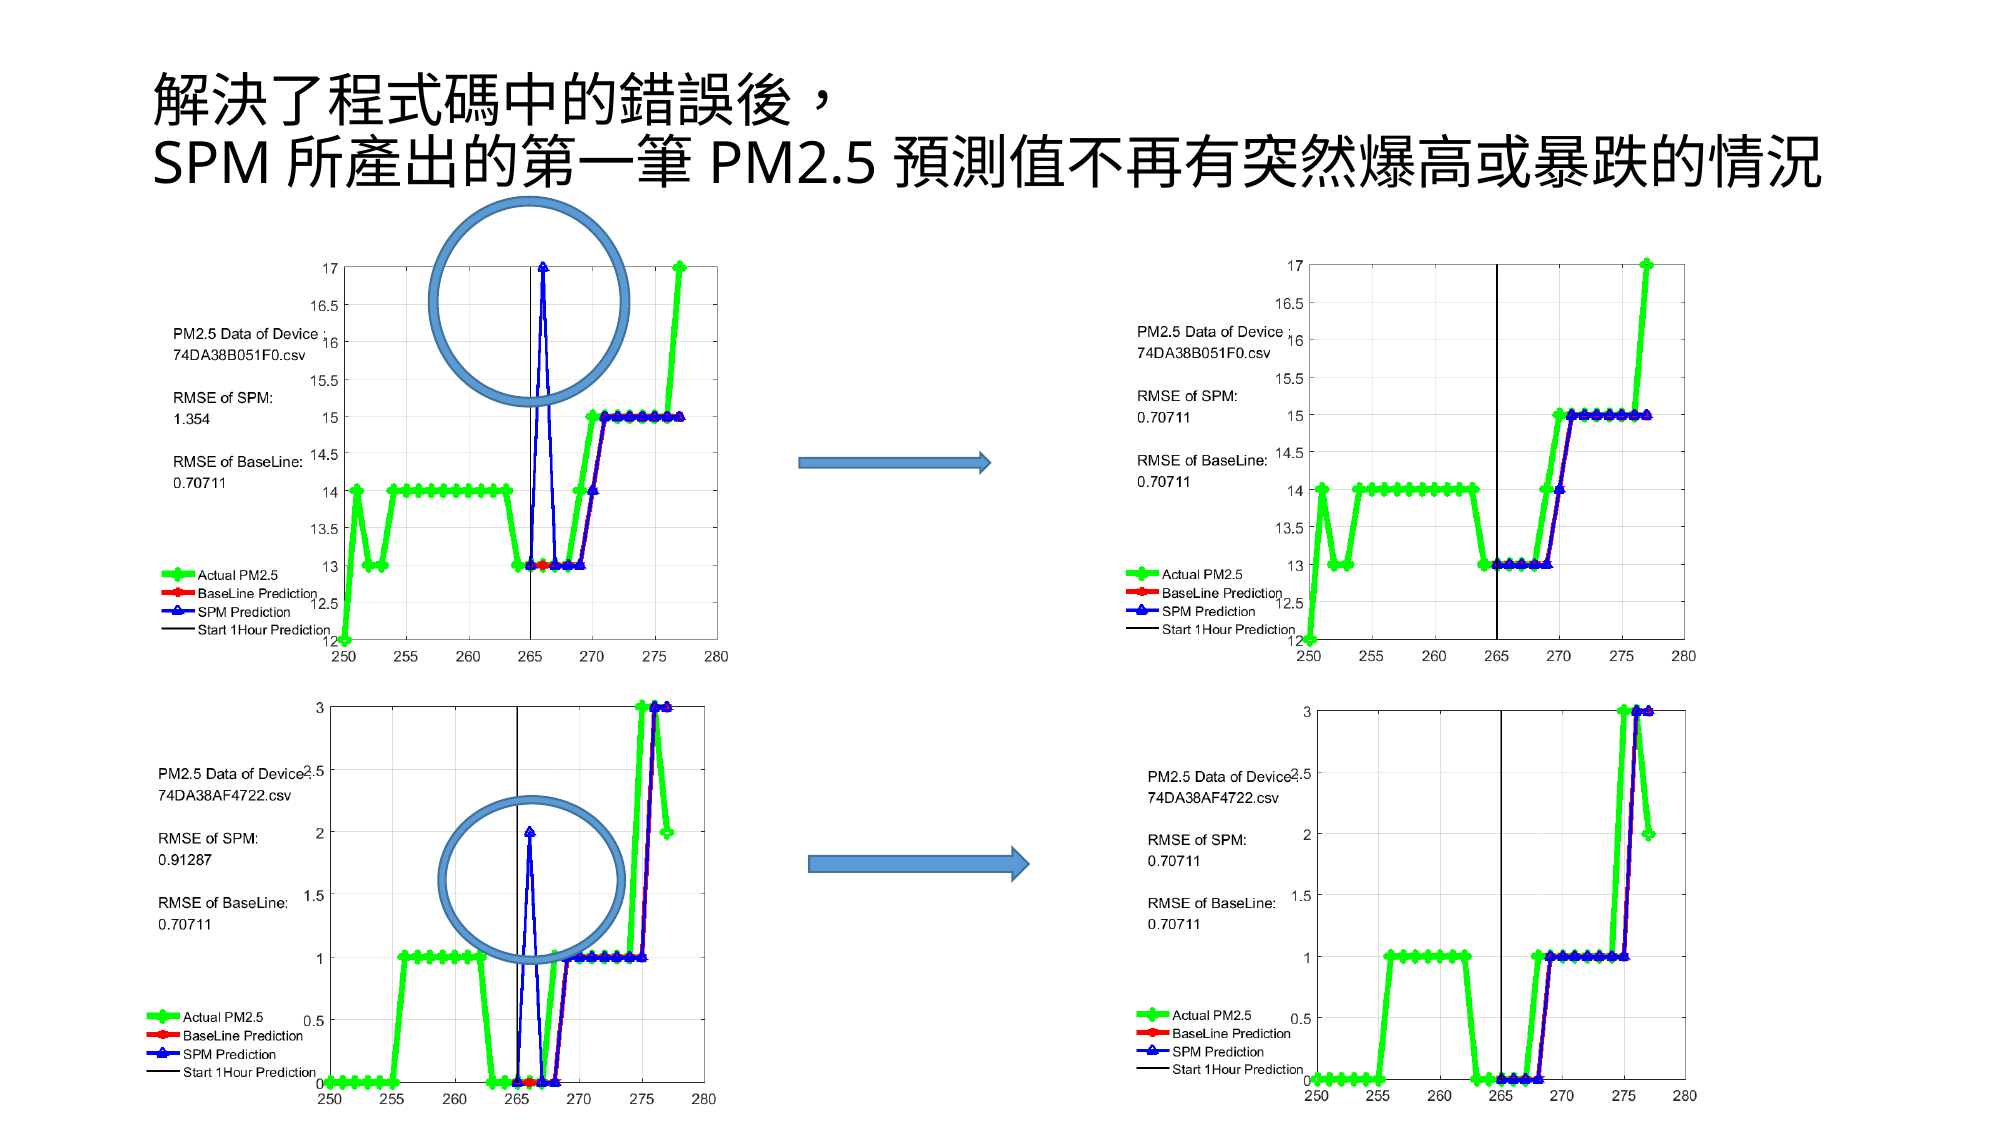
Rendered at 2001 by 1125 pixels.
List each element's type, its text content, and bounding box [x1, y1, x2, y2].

text_box [798, 450, 992, 476]
text_box [808, 845, 1031, 883]
text_box [464, 195, 594, 220]
title 解決了程式碼中的錯誤後， SPM所產出的第一筆PM2.5預測值不再有突然爆高或暴跌的情況 [137, 59, 1863, 278]
picture [1121, 217, 1747, 1125]
picture [141, 220, 779, 1125]
